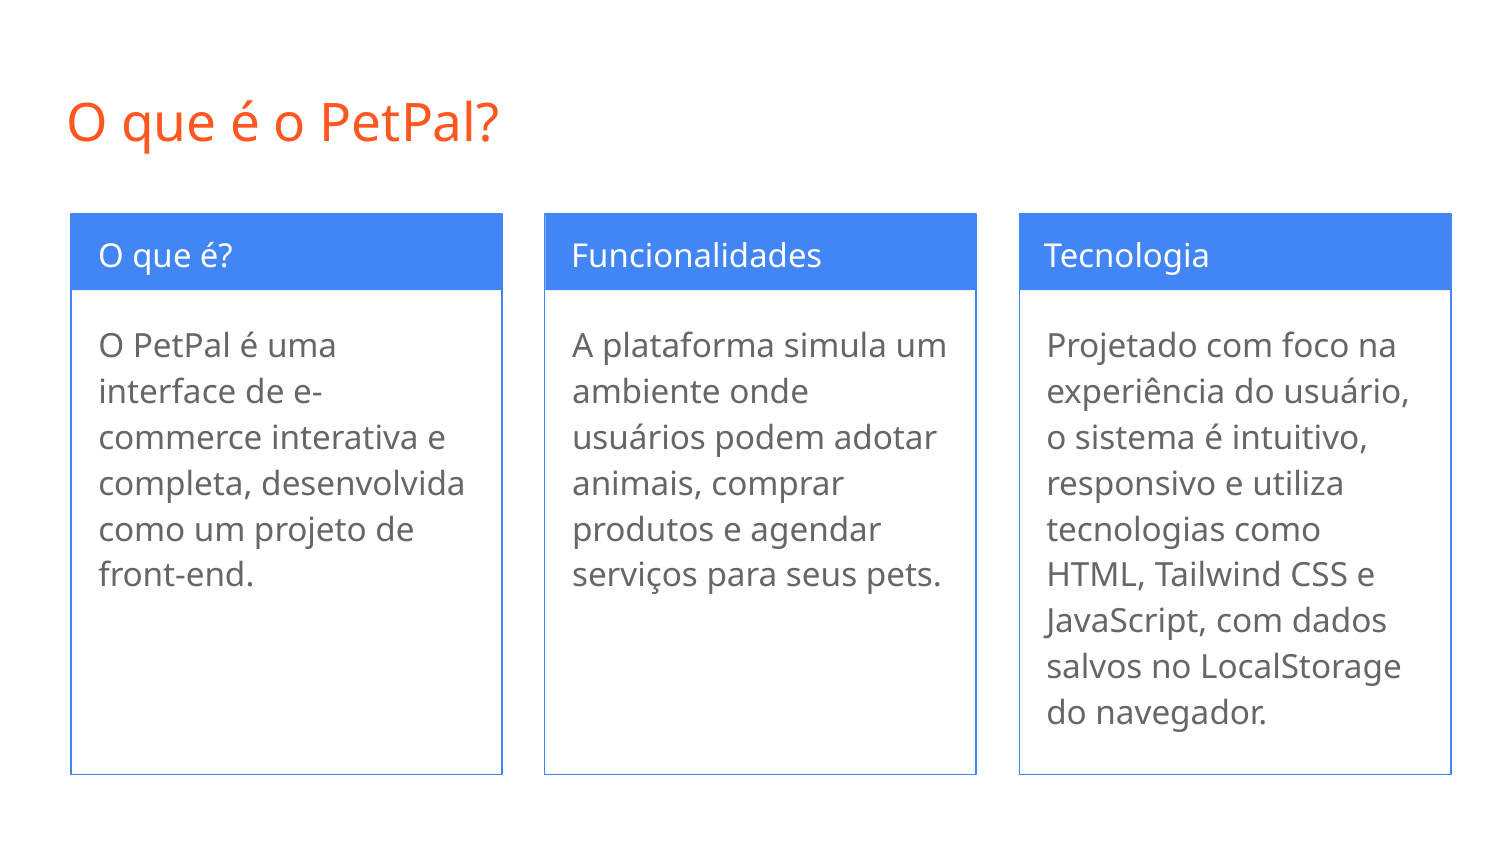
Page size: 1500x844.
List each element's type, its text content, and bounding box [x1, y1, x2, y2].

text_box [1018, 213, 1452, 775]
title O que é o PetPal? [51, 72, 1449, 167]
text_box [70, 213, 503, 775]
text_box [544, 213, 977, 775]
